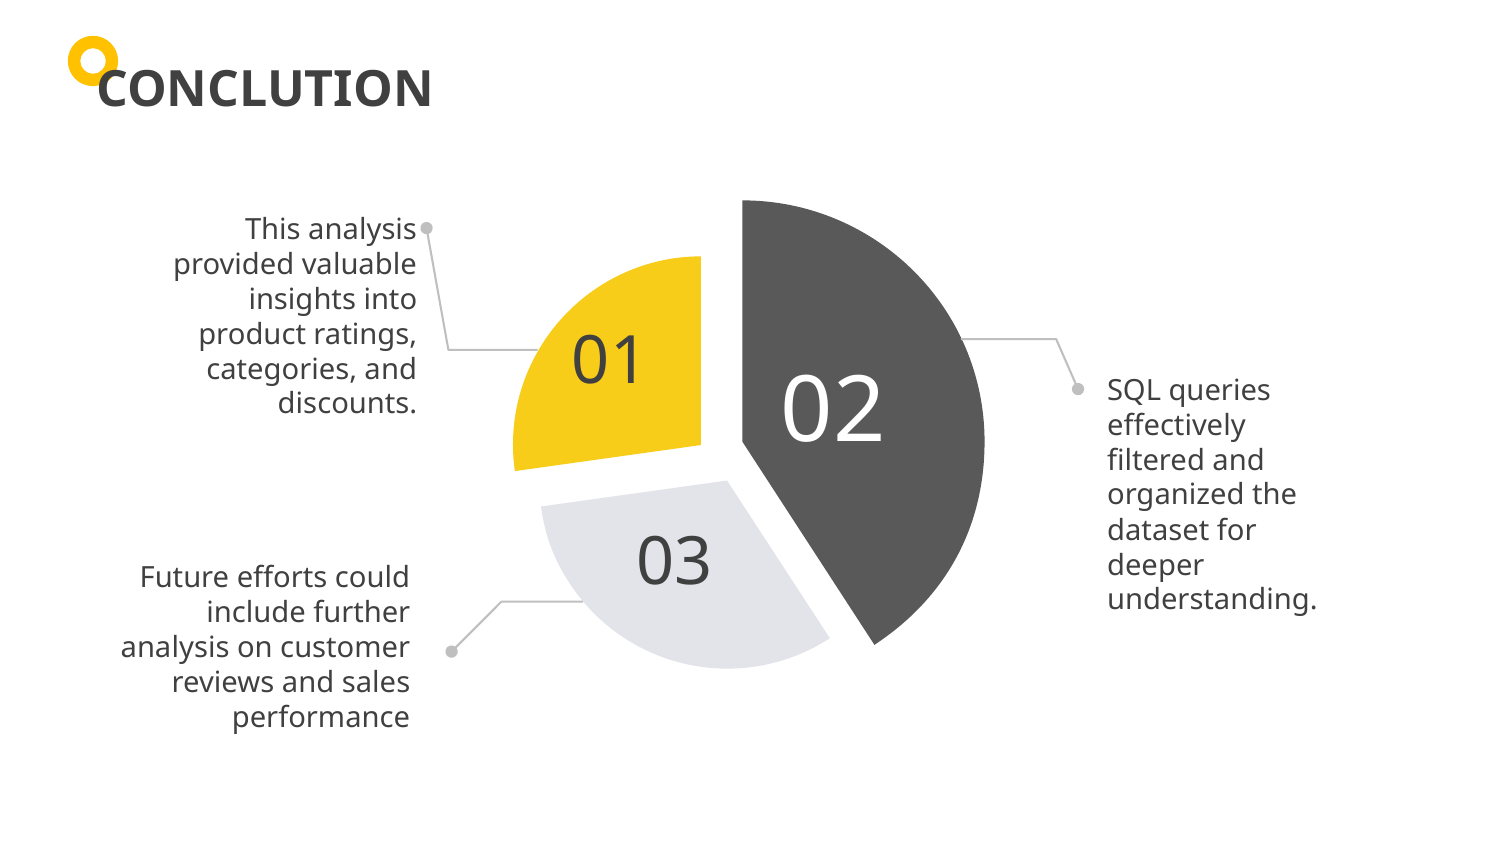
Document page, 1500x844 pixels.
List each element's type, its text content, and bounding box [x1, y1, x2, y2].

text_box [65, 33, 117, 86]
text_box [742, 200, 985, 646]
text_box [499, 256, 702, 472]
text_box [75, 550, 584, 744]
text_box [540, 480, 831, 696]
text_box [960, 338, 1364, 627]
text_box CONCLUTION [81, 48, 644, 124]
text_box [151, 202, 538, 430]
